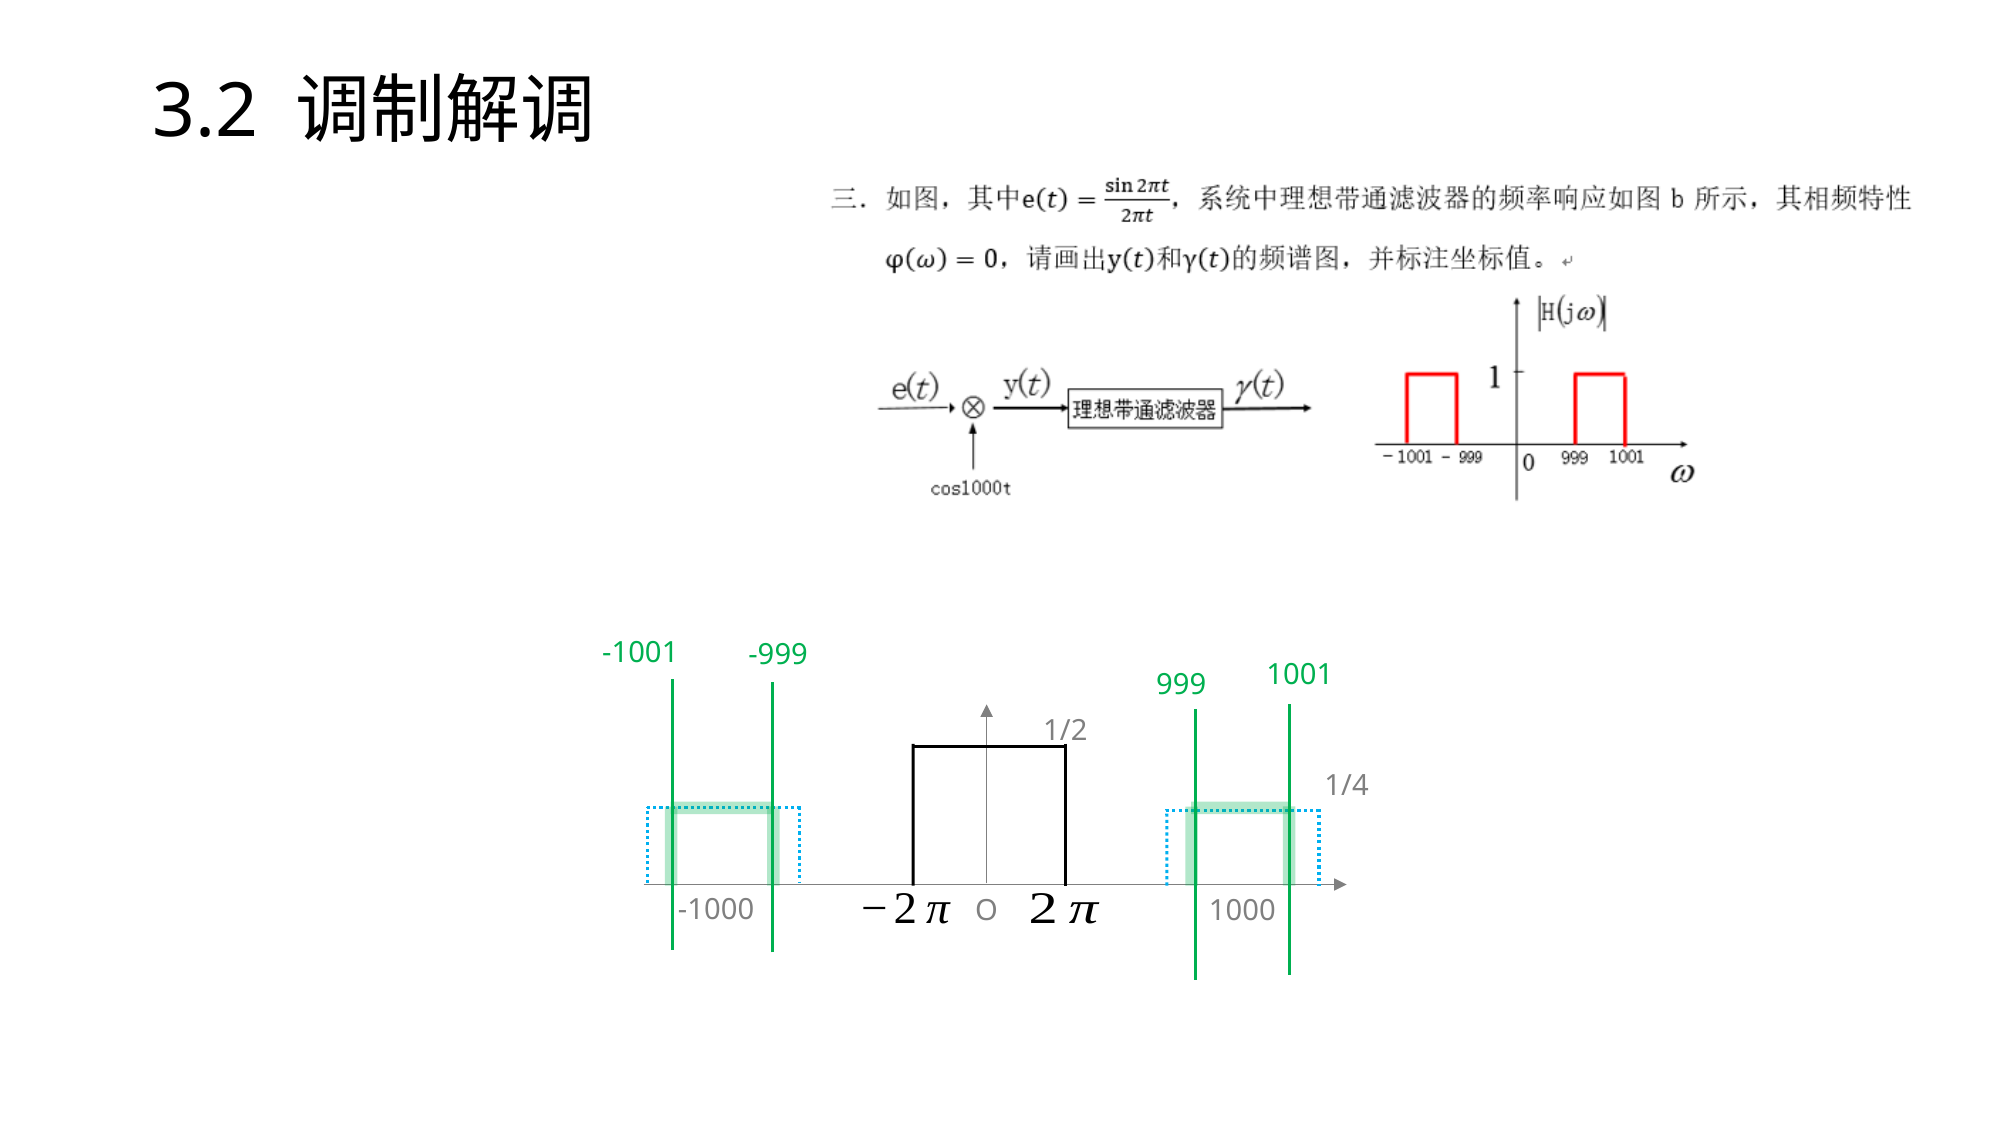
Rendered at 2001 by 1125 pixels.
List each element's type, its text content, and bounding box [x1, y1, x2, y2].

title 3.2 调制解调 [137, 40, 1863, 183]
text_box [587, 626, 1384, 980]
picture [795, 158, 1946, 508]
